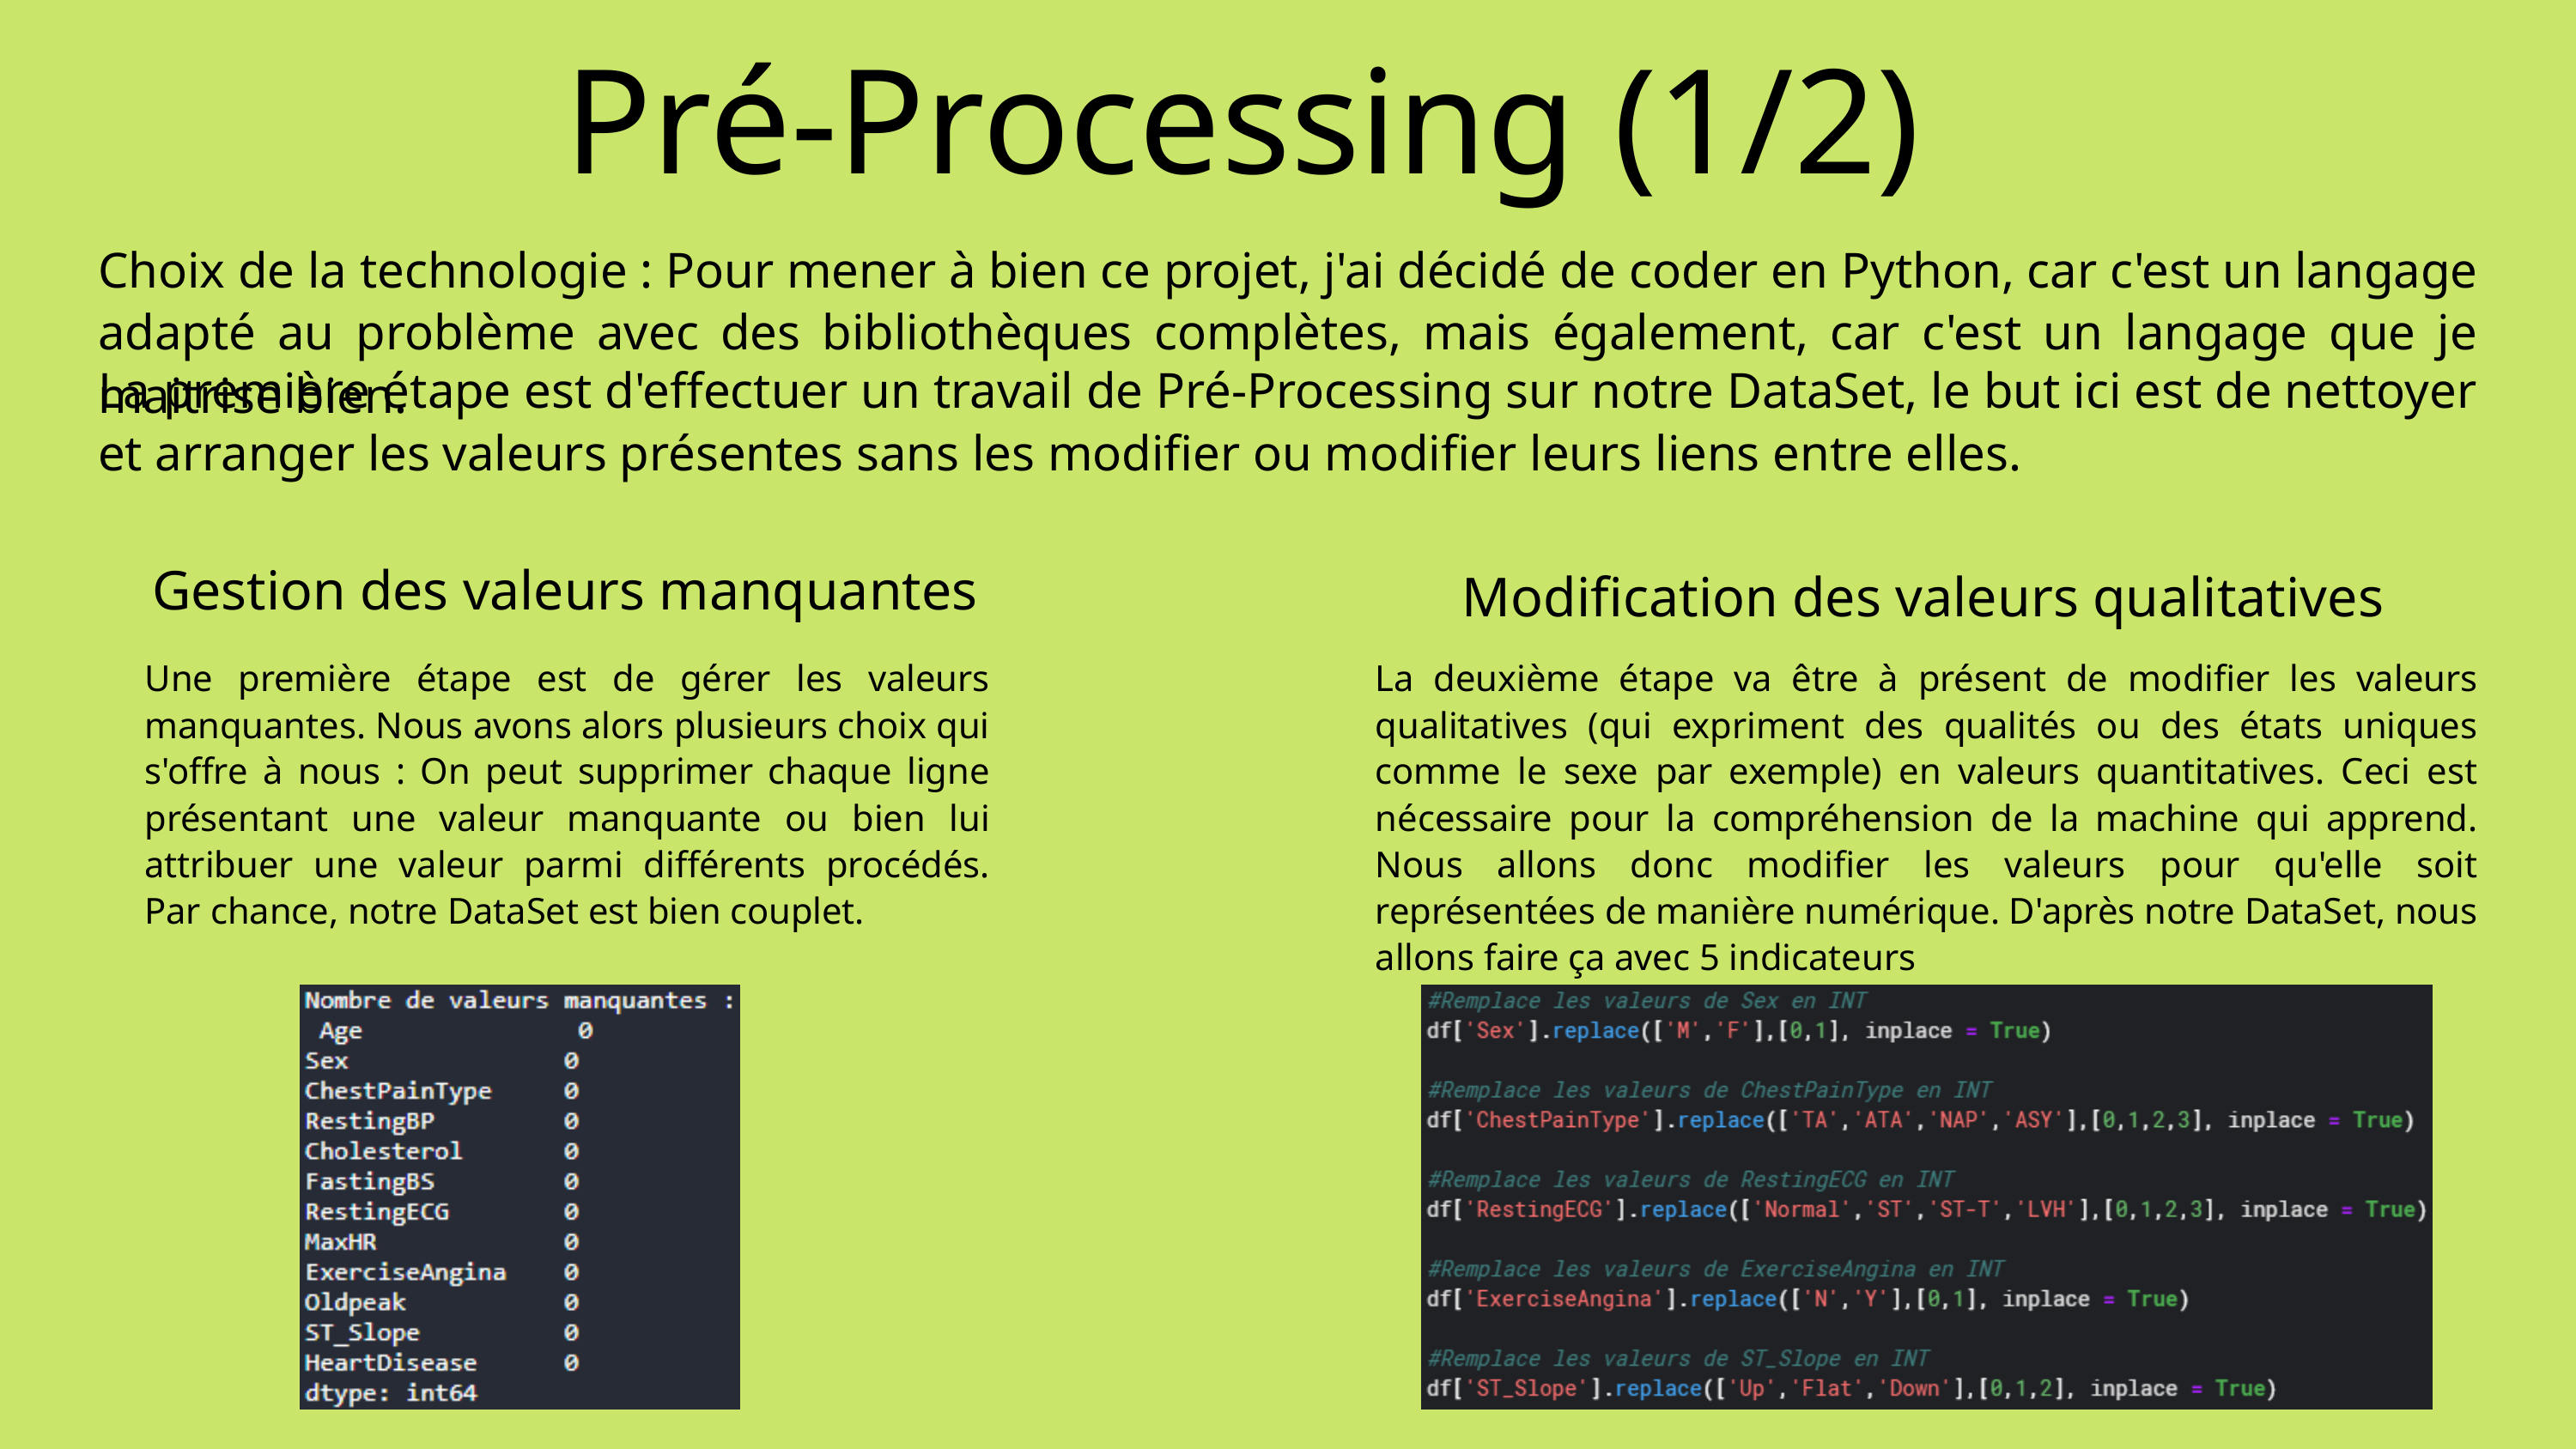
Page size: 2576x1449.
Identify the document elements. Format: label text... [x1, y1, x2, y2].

text_box Gestion des valeurs manquantes [0, 550, 1131, 621]
text_box Une première étape est de gérer les valeurs manquantes. Nous avons alors plusieurs choix qui s'offre à nous : On peut supprimer chaque ligne présentant une valeur manquante ou bien lui attribuer une valeur parmi différents procédés. Par chance, notre DataSet est bien couplet. [144, 652, 990, 931]
text_box Choix de la technologie : Pour mener à bien ce projet, j'ai décidé de coder en Python, car c'est un langage adapté au problème avec des bibliothèques complètes, mais également, car c'est un langage que je maitrise bien. [98, 234, 2478, 355]
picture [1421, 985, 2433, 1410]
text_box Pré-Processing (1/2) [564, 28, 2012, 203]
picture [299, 985, 741, 1410]
text_box Modification des valeurs qualitatives [1416, 557, 2432, 627]
text_box La première étape est d'effectuer un travail de Pré-Processing sur notre DataSet, le but ici est de nettoyer et arranger les valeurs présentes sans les modifier ou modifier leurs liens entre elles. [98, 355, 2478, 481]
text_box La deuxième étape va être à présent de modifier les valeurs qualitatives (qui expriment des qualités ou des états uniques comme le sexe par exemple) en valeurs quantitatives. Ceci est nécessaire pour la compréhension de la machine qui apprend. Nous allons donc modifier les valeurs pour qu'elle soit représentées de manière numérique. D'après notre DataSet, nous allons faire ça avec 5 indicateurs [1375, 652, 2478, 978]
